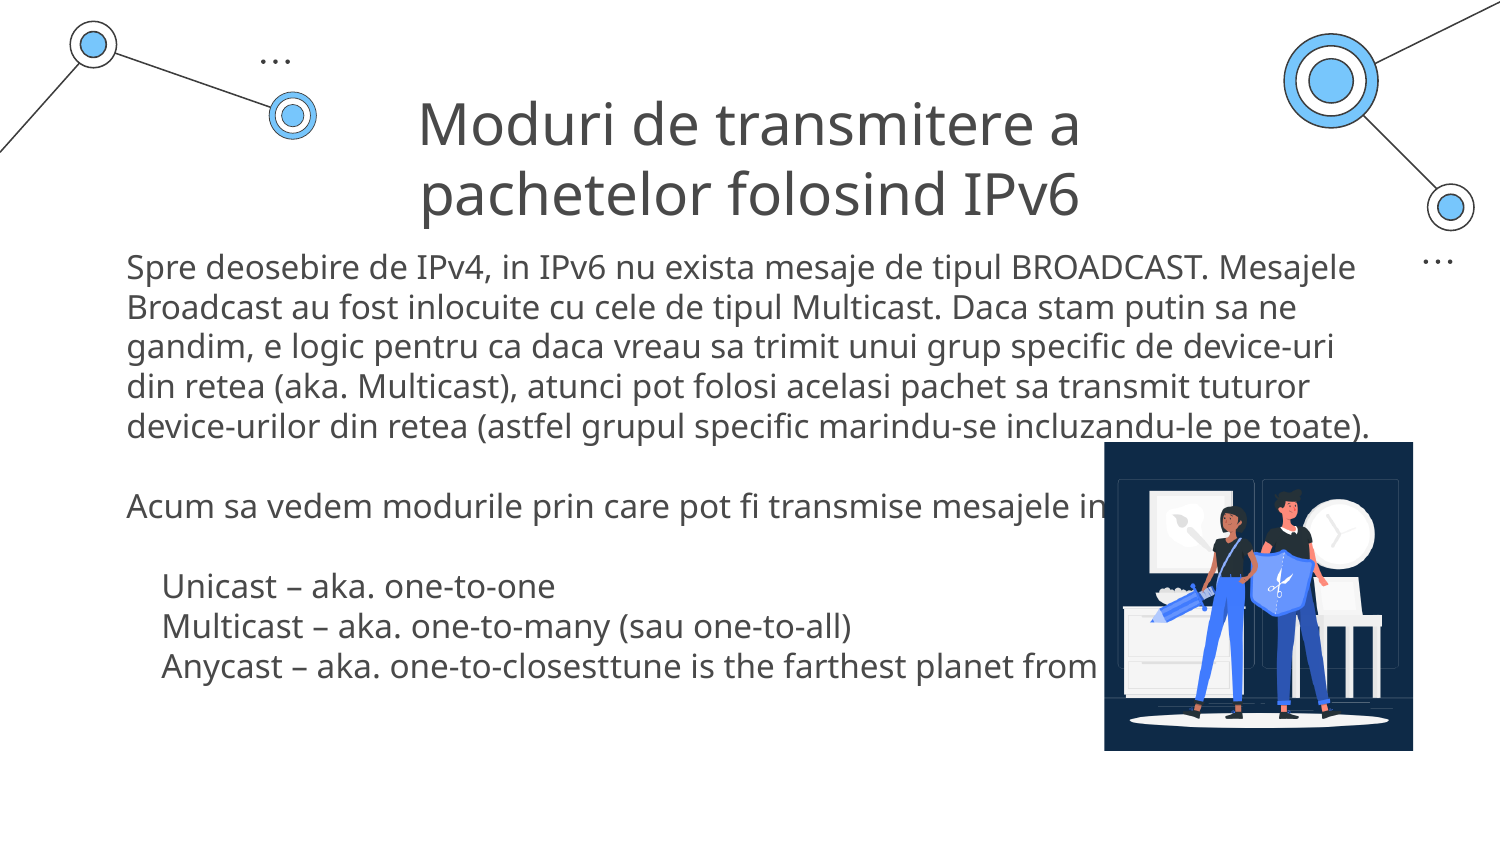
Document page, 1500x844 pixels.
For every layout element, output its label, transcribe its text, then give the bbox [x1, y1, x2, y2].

title Moduri de transmitere a pachetelor folosind IPv6 [257, 72, 1243, 171]
subtitle Spre deosebire de IPv4, in IPv6 nu exista mesaje de tipul BROADCAST. Mesajele Broadcast au fost inlocuite cu cele de tipul Multicast. Daca stam putin sa ne gandim, e logic pentru ca daca vreau sa trimit unui grup specific de device-uri din retea (aka. Multicast), atunci pot folosi acelasi pachet sa transmit tuturor device-urilor din retea (astfel grupul specific marindu-se incluzandu-le pe toate). Acum sa vedem modurile prin care pot fi transmise mesajele in IPv6: Unicast – aka. one-to-one Multicast – aka. one-to-many (sau one-to-all) Anycast – aka. one-to-closesttune is the farthest planet from the Sun [111, 230, 1389, 751]
picture [1104, 441, 1414, 751]
